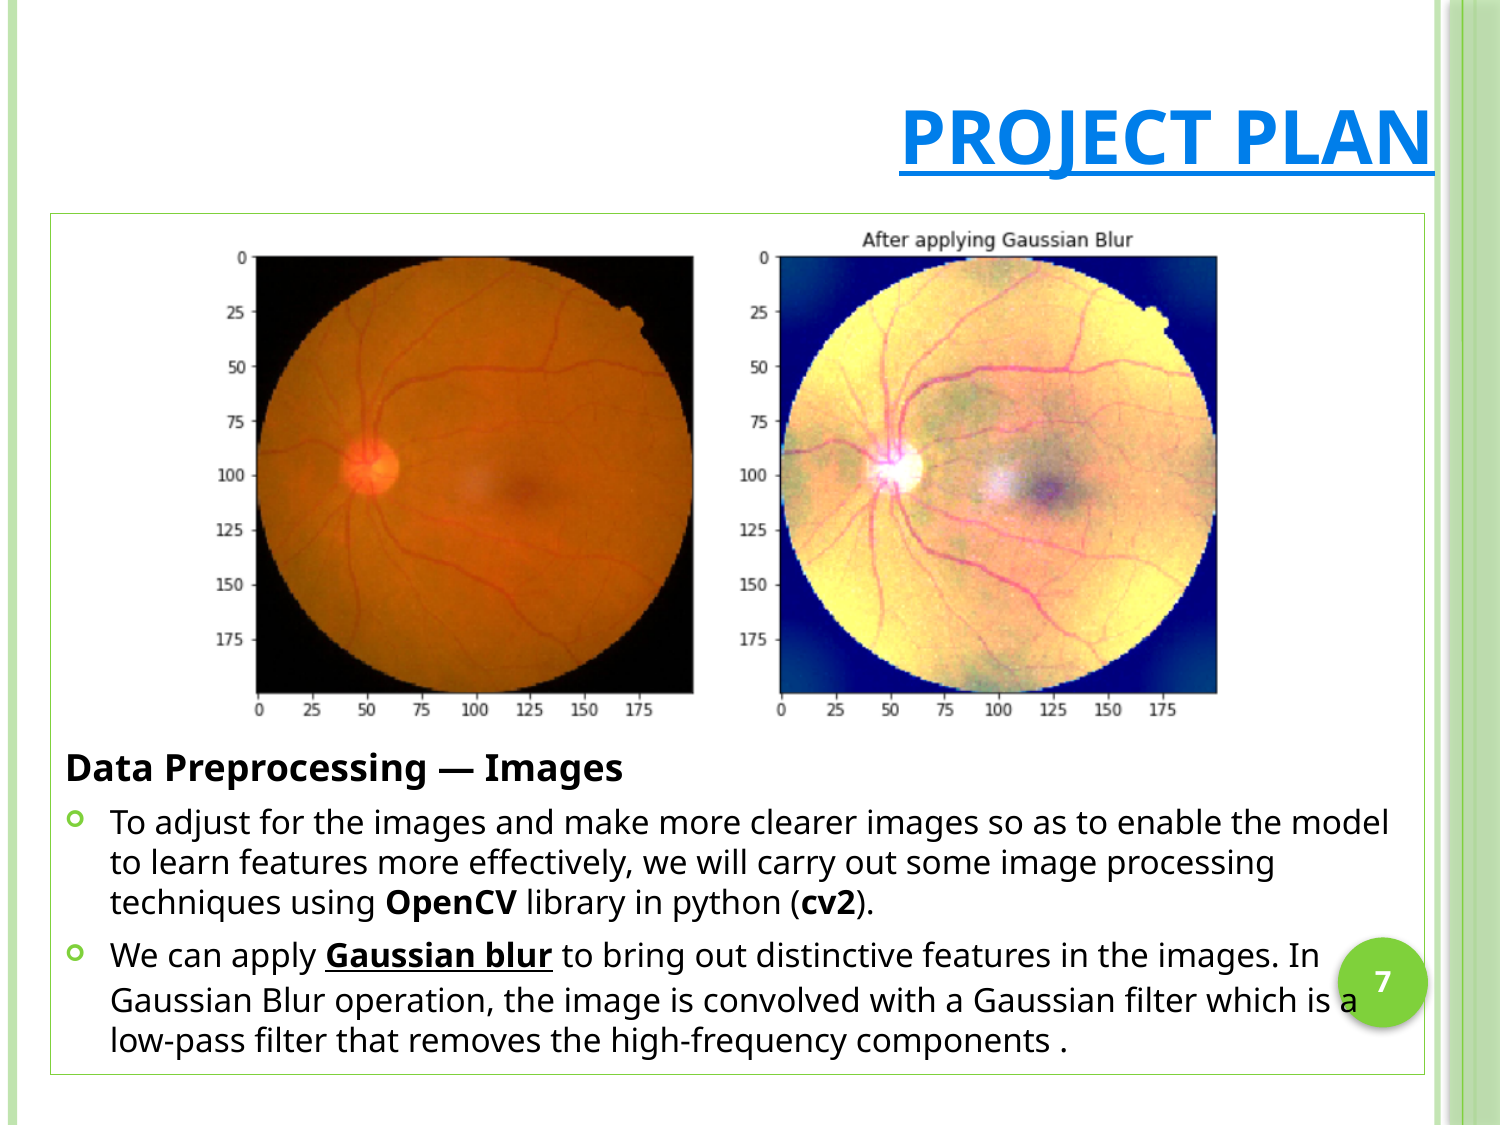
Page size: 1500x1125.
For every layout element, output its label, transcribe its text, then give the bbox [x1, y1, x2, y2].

list Data Preprocessing — Images To adjust for the images and make more clearer images so as to enable the model to learn features more effectively, we will carry out some image processing techniques using OpenCV library in python (cv2). We can apply Gaussian blur to bring out distinctive features in the images. In Gaussian Blur operation, the image is convolved with a Gaussian filter which is a low-pass filter that removes the high-frequency components . [50, 213, 1425, 1075]
title Project Plan [75, 0, 1450, 188]
slide_number 7 [1333, 940, 1434, 1027]
picture [186, 224, 1280, 736]
